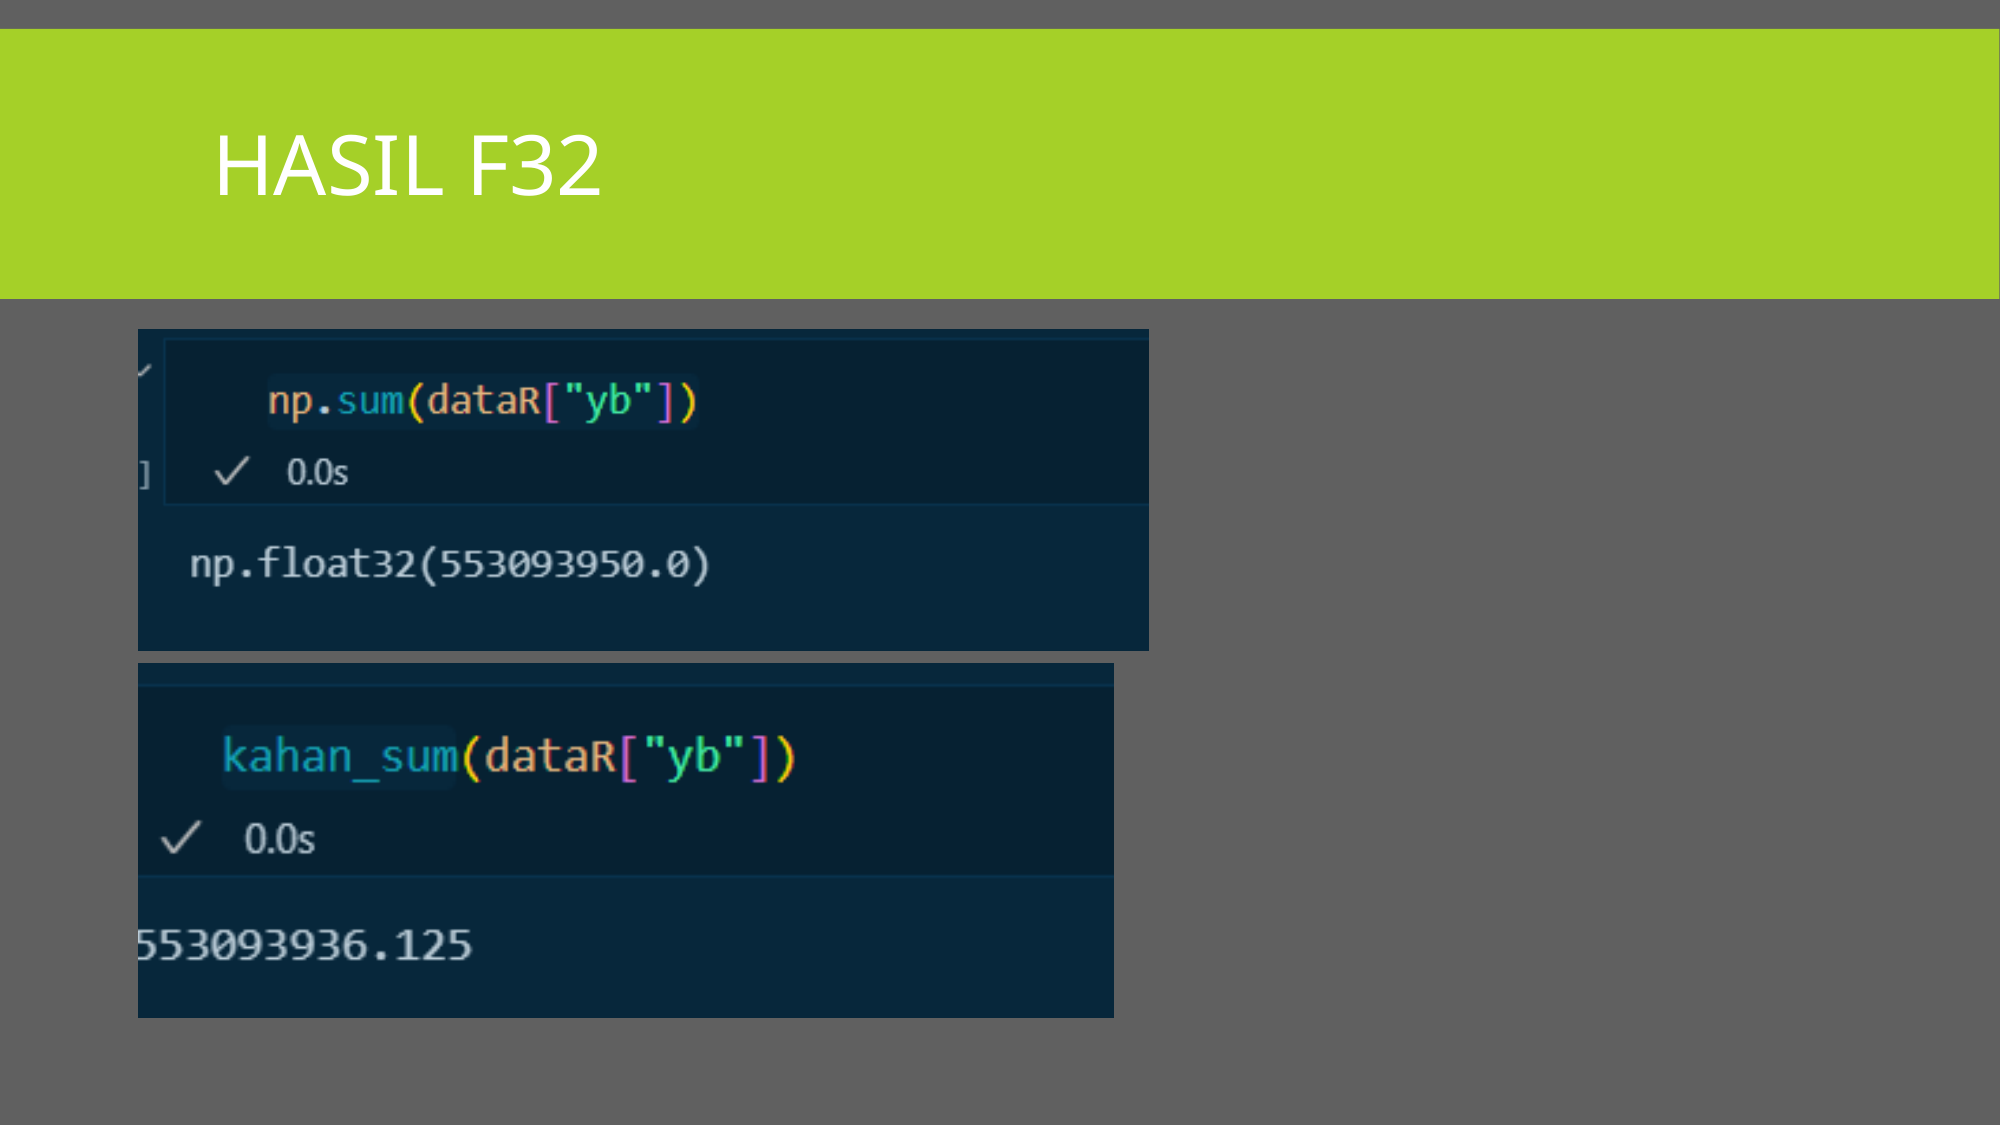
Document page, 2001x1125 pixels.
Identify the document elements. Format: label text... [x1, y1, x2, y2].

picture [137, 663, 1114, 1018]
title Hasil f32 [197, 46, 1803, 295]
picture [137, 329, 1149, 652]
